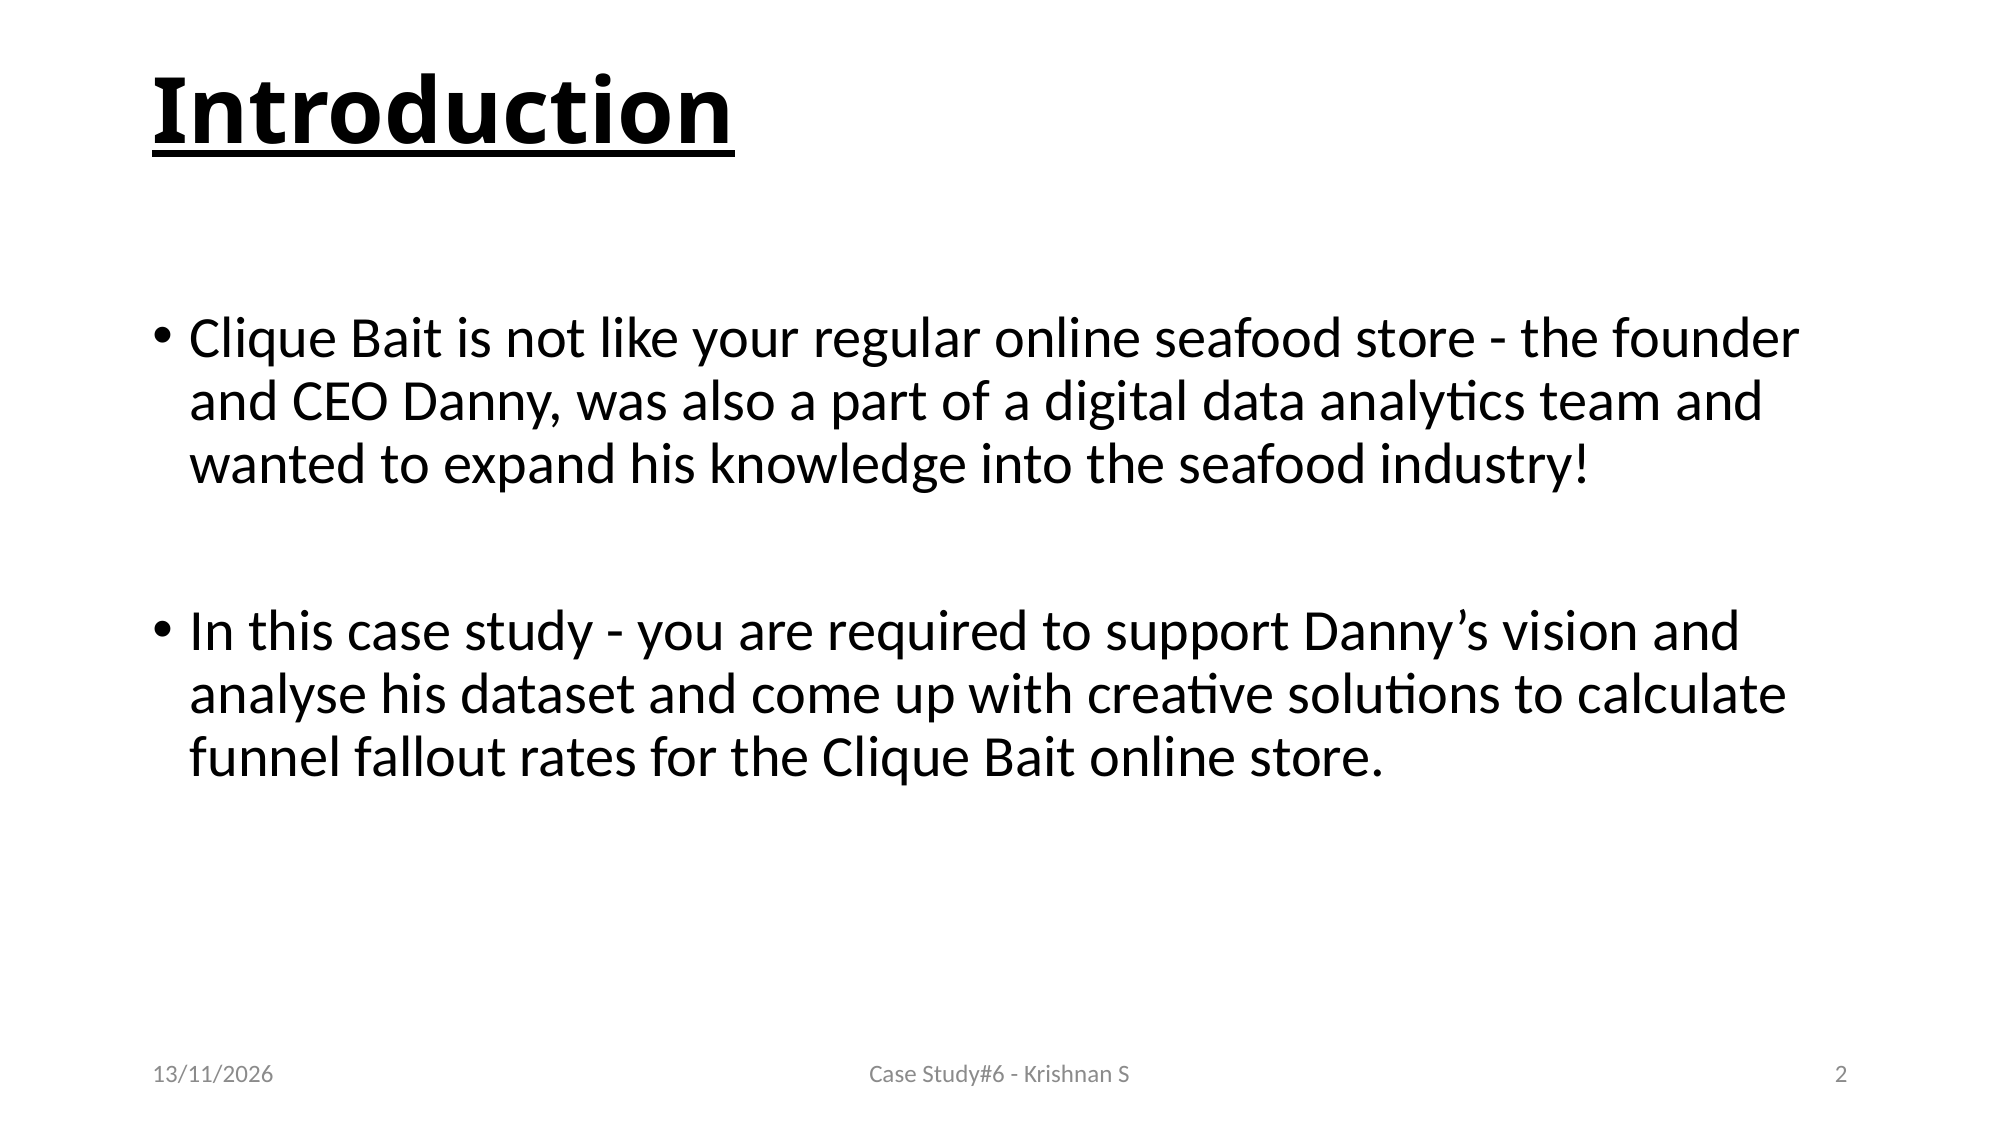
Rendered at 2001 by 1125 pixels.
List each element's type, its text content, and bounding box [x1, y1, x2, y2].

list Clique Bait is not like your regular online seafood store - the founder and CEO Danny, was also a part of a digital data analytics team and wanted to expand his knowledge into the seafood industry! In this case study - you are required to support Danny’s vision and analyse his dataset and come up with creative solutions to calculate funnel fallout rates for the Clique Bait online store. [137, 299, 1863, 1014]
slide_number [137, 1042, 588, 1103]
title Introduction [137, 59, 1863, 278]
footer Case Study#6 - Krishnan S [662, 1042, 1338, 1103]
slide_number 2 [1412, 1042, 1863, 1103]
